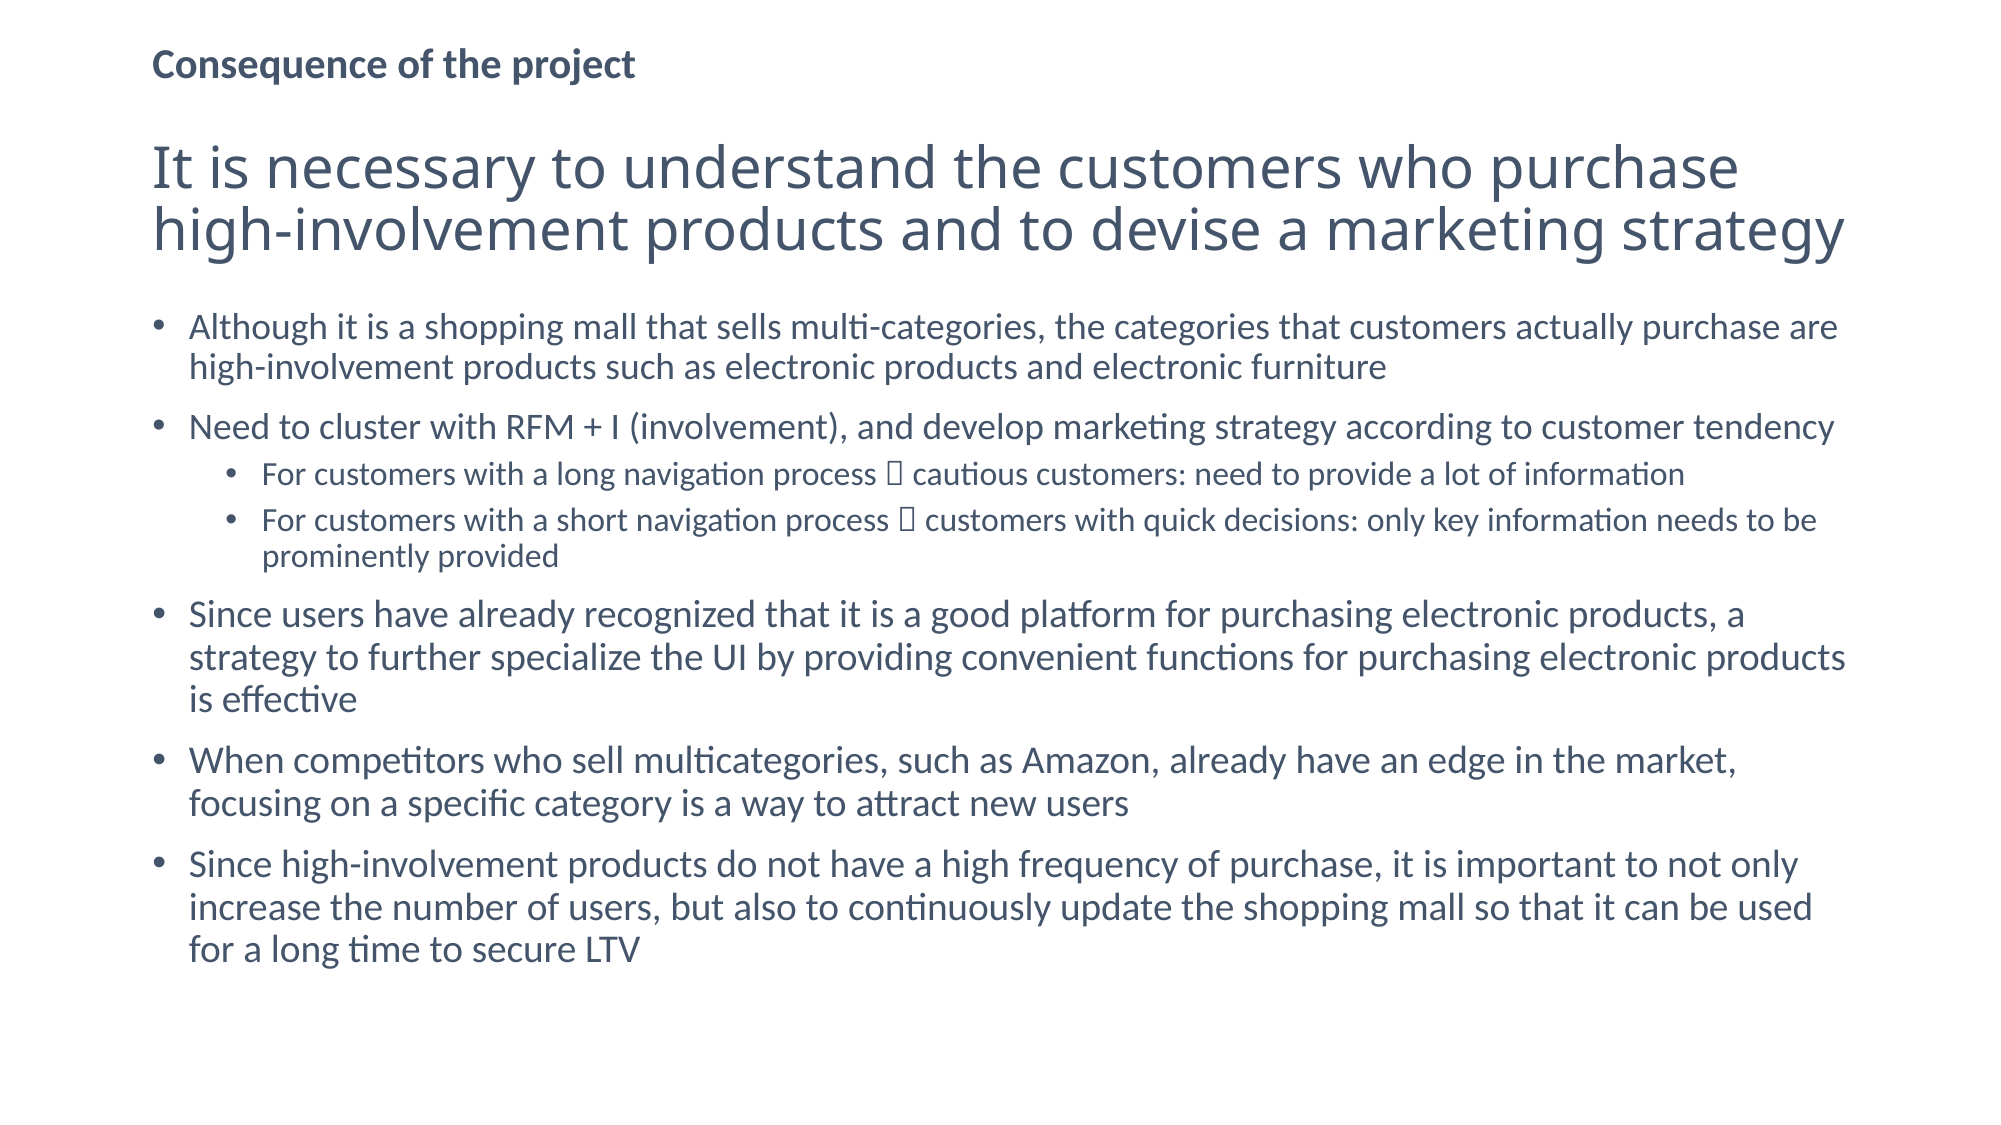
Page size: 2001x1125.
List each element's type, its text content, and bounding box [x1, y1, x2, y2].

list Although it is a shopping mall that sells multi-categories, the categories that customers actually purchase are high-involvement products such as electronic products and electronic furniture Need to cluster with RFM + I (involvement), and develop marketing strategy according to customer tendency For customers with a long navigation process  cautious customers: need to provide a lot of information For customers with a short navigation process  customers with quick decisions: only key information needs to be prominently provided Since users have already recognized that it is a good platform for purchasing electronic products, a strategy to further specialize the UI by providing convenient functions for purchasing electronic products is effective When competitors who sell multicategories, such as Amazon, already have an edge in the market, focusing on a specific category is a way to attract new users Since high-involvement products do not have a high frequency of purchase, it is important to not only increase the number of users, but also to continuously update the shopping mall so that it can be used for a long time to secure LTV [137, 299, 1863, 985]
list Consequence of the project [137, 21, 663, 95]
title It is necessary to understand the customers who purchase high-involvement products and to devise a marketing strategy [137, 124, 1863, 278]
